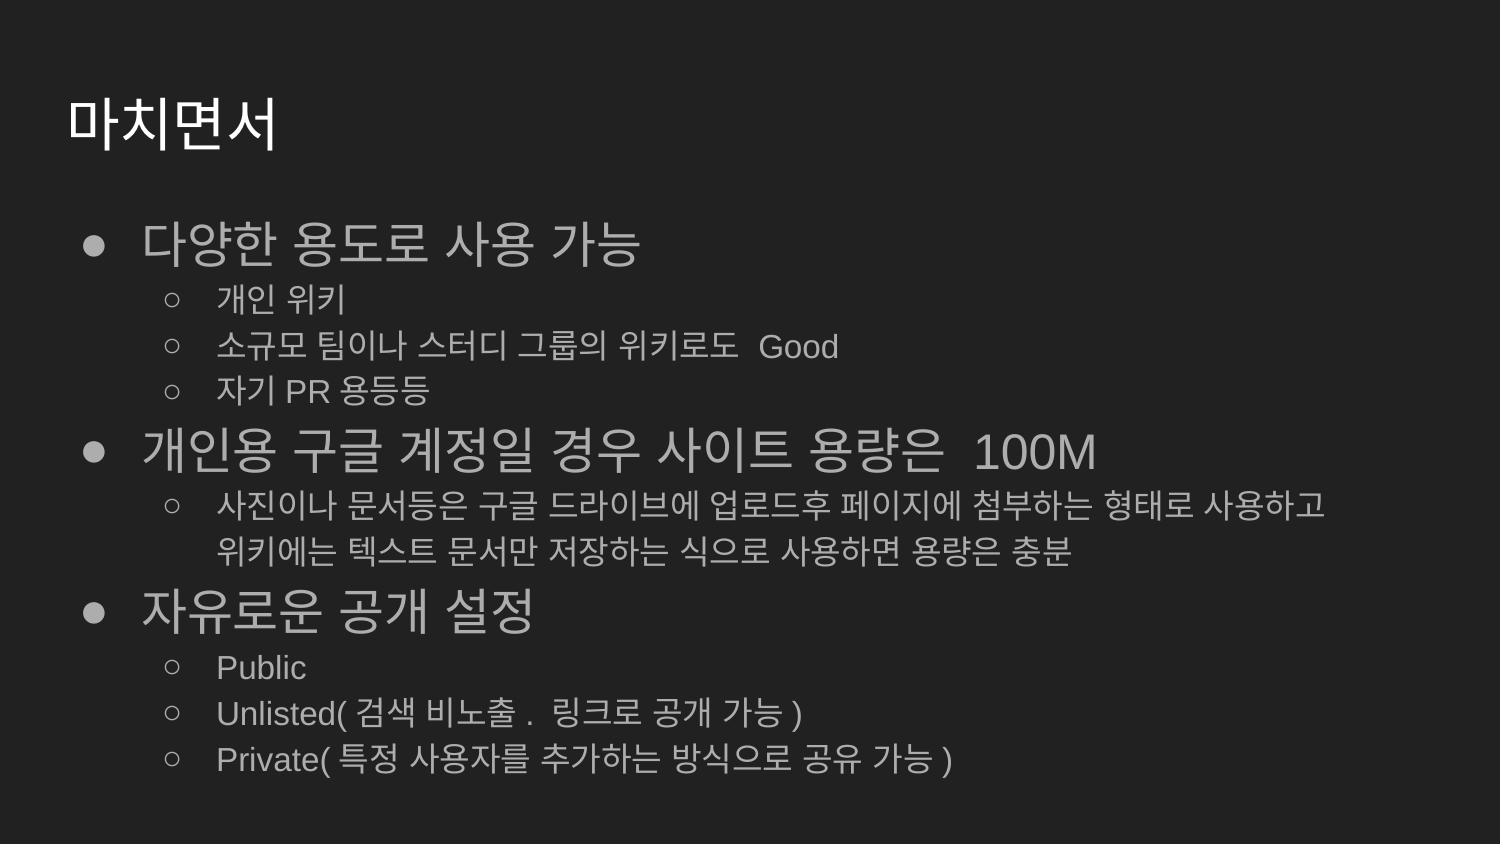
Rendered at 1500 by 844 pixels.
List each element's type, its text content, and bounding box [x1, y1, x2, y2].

list 다양한 용도로 사용 가능 개인 위키 소규모 팀이나 스터디 그룹의 위키로도 Good 자기PR용등등 개인용 구글 계정일 경우 사이트 용량은 100M 사진이나 문서등은 구글 드라이브에 업로드후 페이지에 첨부하는 형태로 사용하고 위키에는 텍스트 문서만 저장하는 식으로 사용하면 용량은 충분 자유로운 공개 설정 Public Unlisted(검색 비노출. 링크로 공개 가능) Private(특정 사용자를 추가하는 방식으로 공유 가능) [51, 189, 1449, 807]
title 마치면서 [51, 72, 1449, 167]
